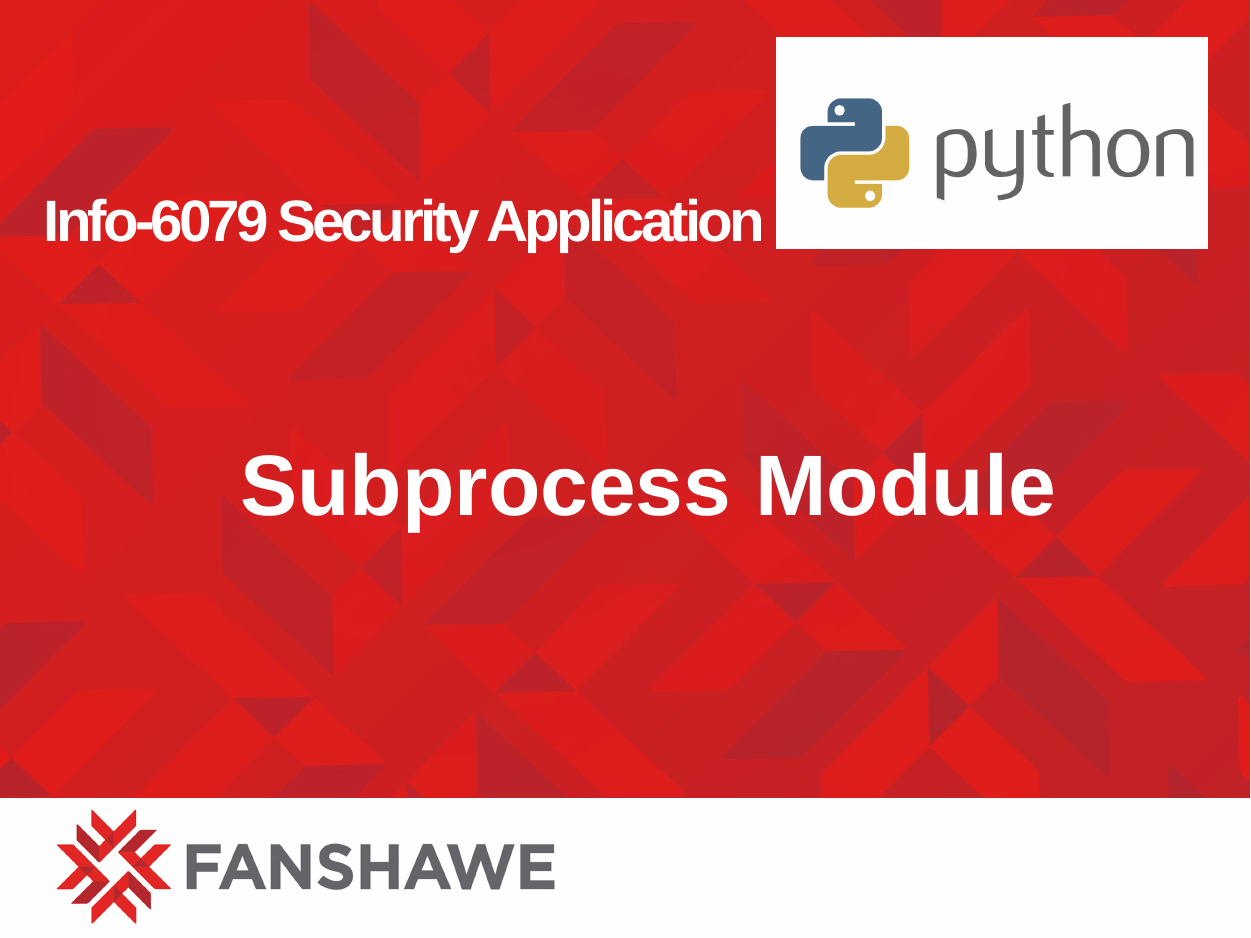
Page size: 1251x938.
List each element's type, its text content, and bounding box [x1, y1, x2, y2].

subtitle Subprocess Module [134, 436, 1072, 540]
title Info-6079 Security Application [28, 187, 813, 310]
picture [0, 0, 1251, 938]
